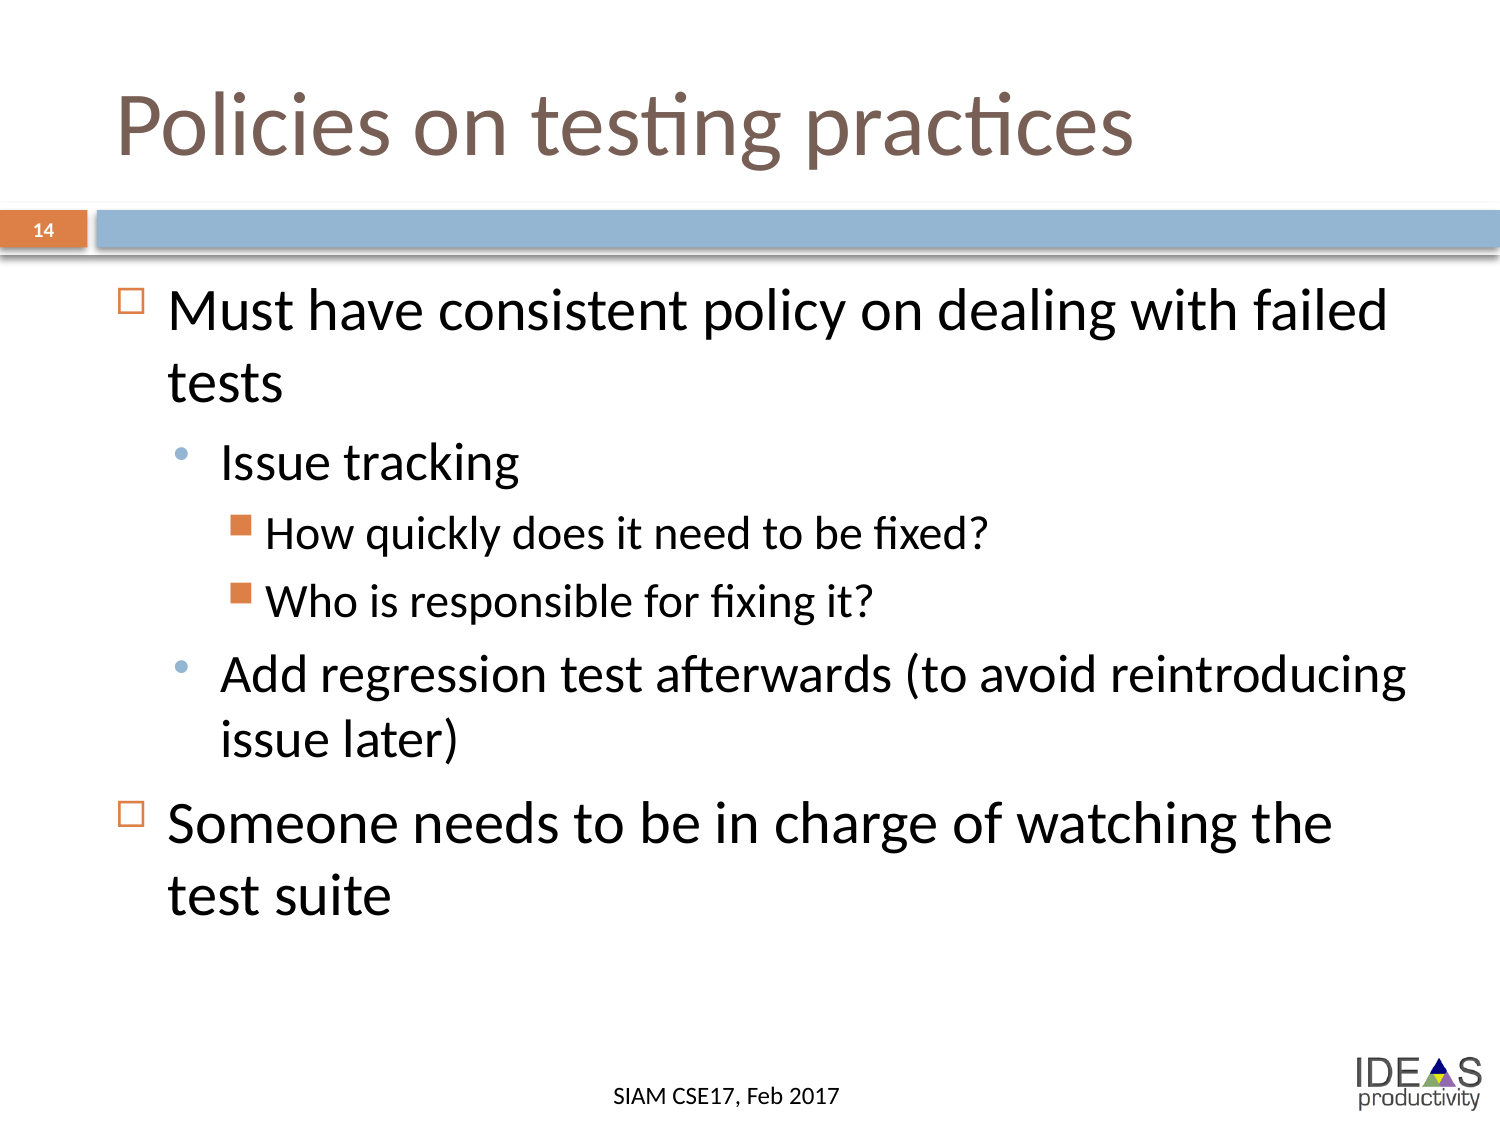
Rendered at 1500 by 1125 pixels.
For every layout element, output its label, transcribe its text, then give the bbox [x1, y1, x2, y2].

slide_number 14 [0, 208, 88, 249]
title Policies on testing practices [100, 37, 1438, 200]
picture [1351, 1052, 1486, 1115]
list Must have consistent policy on dealing with failed tests Issue tracking How quickly does it need to be fixed? Who is responsible for fixing it? Add regression test afterwards (to avoid reintroducing issue later) Someone needs to be in charge of watching the test suite [100, 262, 1438, 1000]
